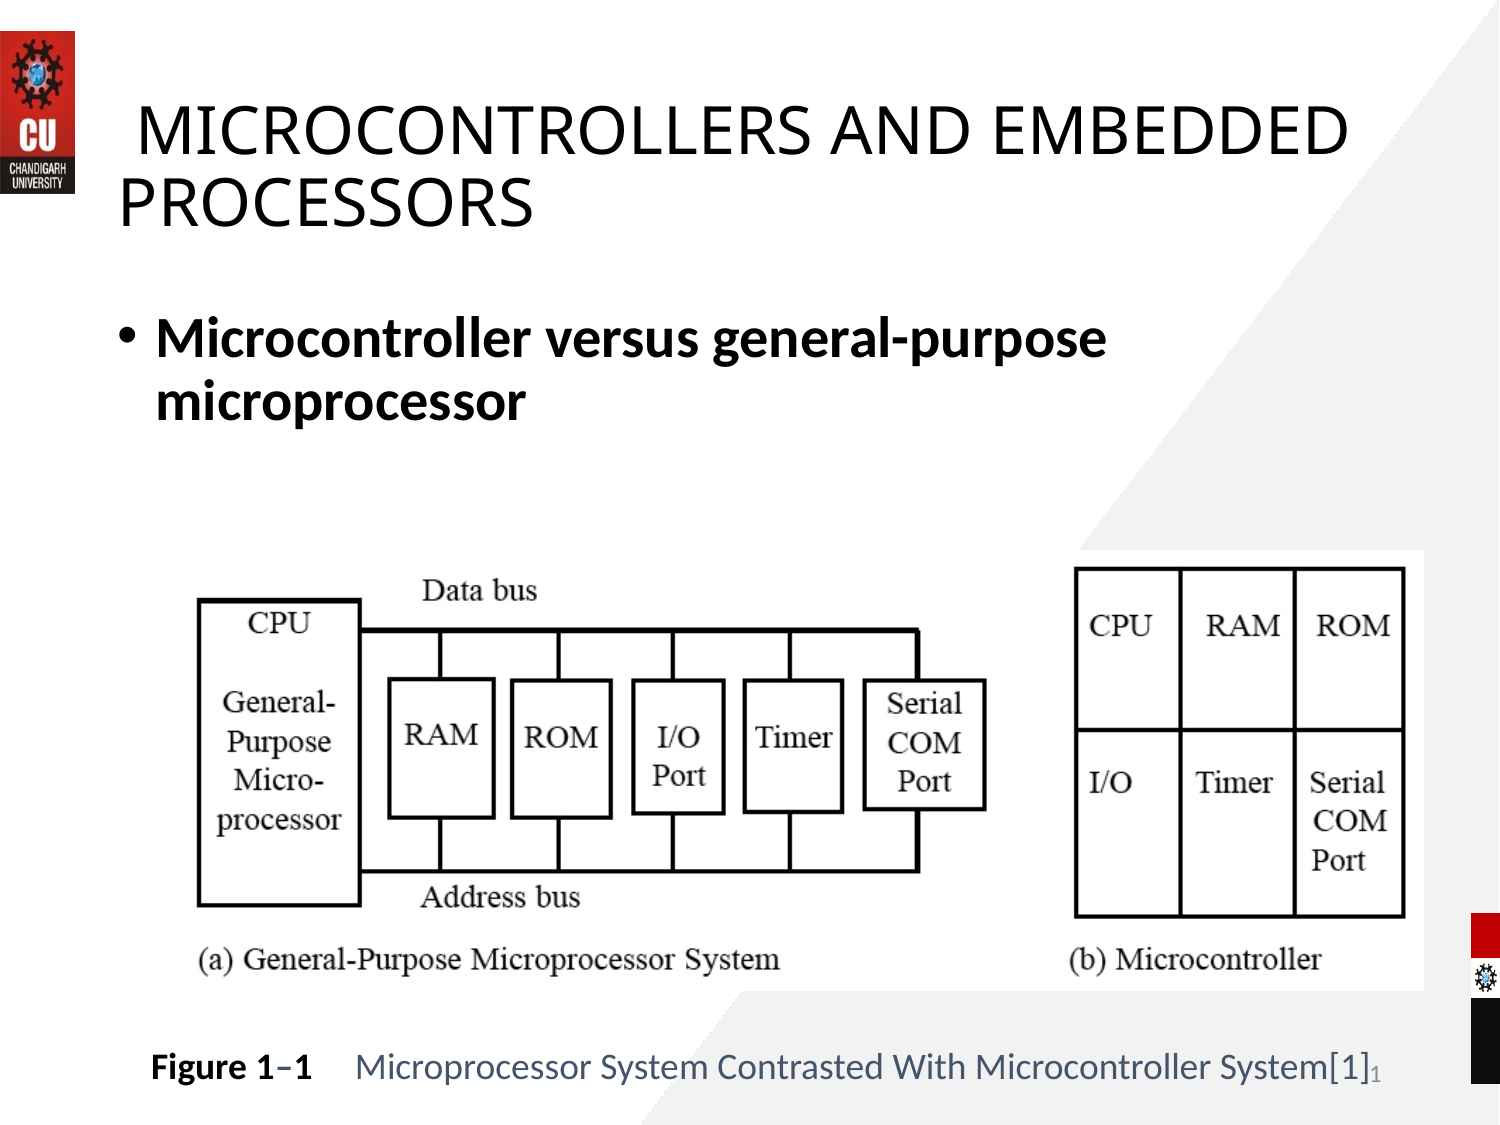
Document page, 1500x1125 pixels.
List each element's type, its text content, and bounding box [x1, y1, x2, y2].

text_box Microcontroller versus general-purpose microprocessor [103, 299, 1397, 1014]
text_box MICROCONTROLLERS AND EMBEDDED PROCESSORS [103, 59, 1397, 278]
picture [0, 0, 1500, 1125]
text_box Figure 1–1 Microprocessor System Contrasted With Microcontroller System[1] [136, 1034, 1387, 1095]
text_box 1 [1059, 1042, 1397, 1103]
